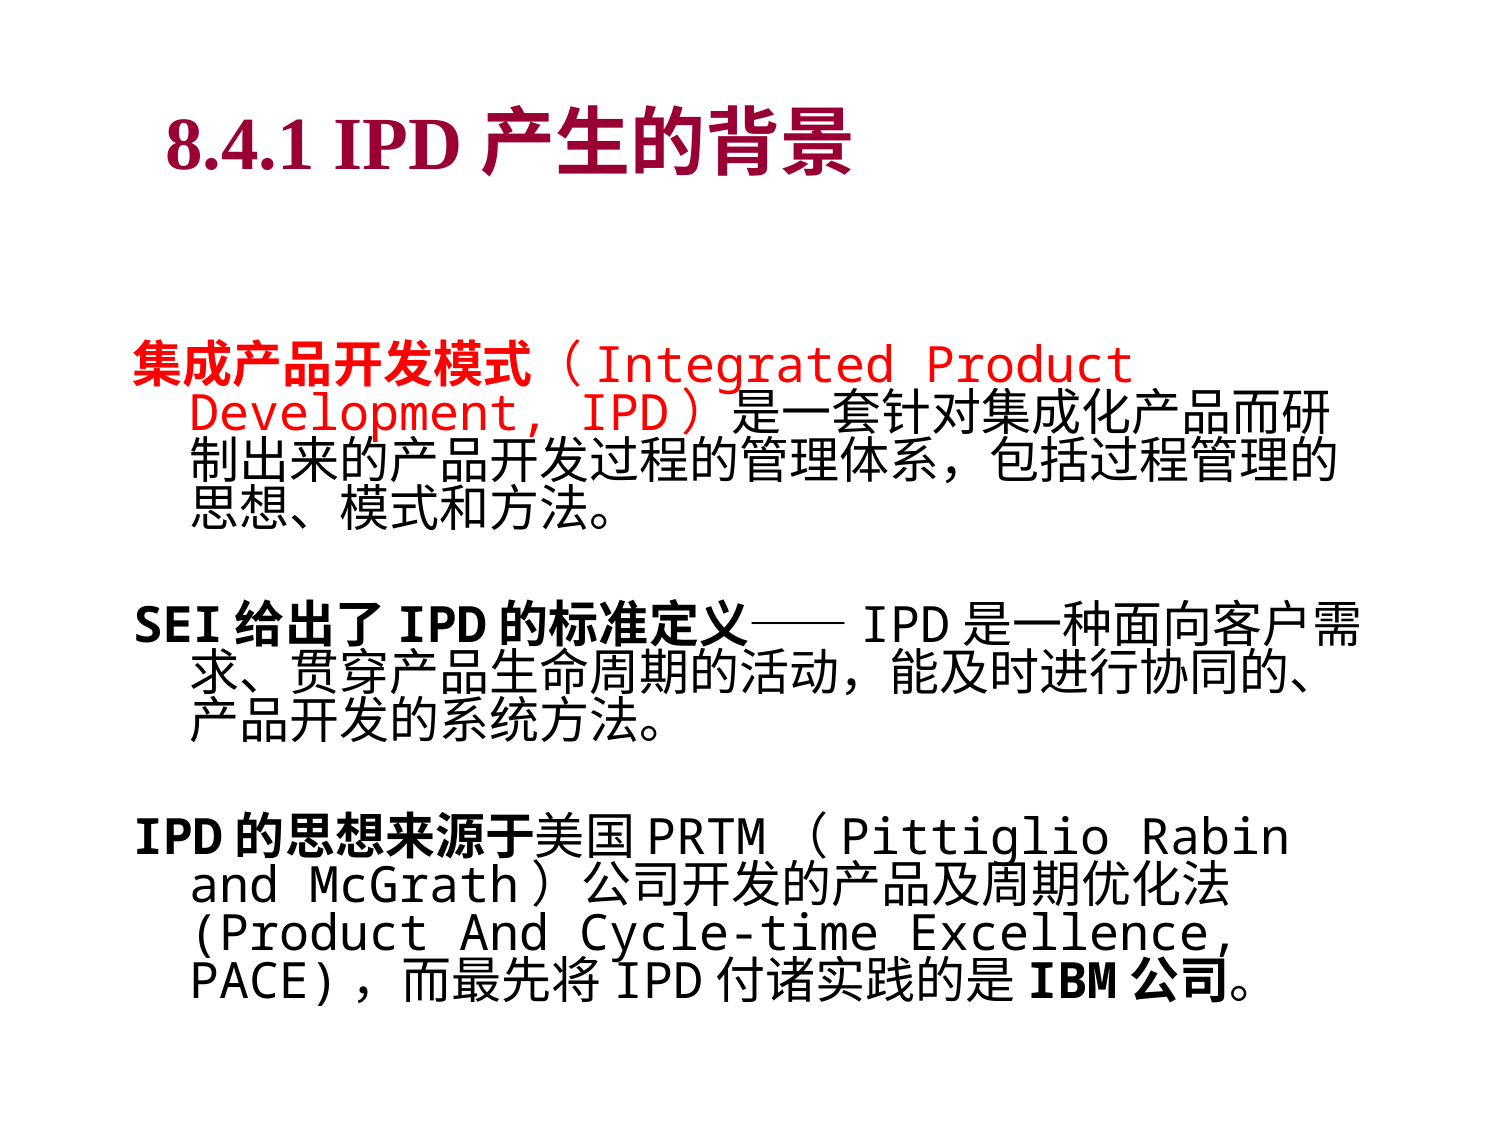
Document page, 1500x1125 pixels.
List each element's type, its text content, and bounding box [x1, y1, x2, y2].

text_box 8.4.1 IPD产生的背景 [149, 45, 1425, 234]
text_box 集成产品开发模式（Integrated Product Development, IPD）是一套针对集成化产品而研制出来的产品开发过程的管理体系，包括过程管理的思想、模式和方法。 SEI给出了IPD的标准定义——IPD是一种面向客户需求、贯穿产品生命周期的活动，能及时进行协同的、产品开发的系统方法。 IPD的思想来源于美国PRTM（Pittiglio Rabin and McGrath）公司开发的产品及周期优化法(Product And Cycle-time Excellence, PACE)，而最先将IPD付诸实践的是IBM公司。 [117, 267, 1393, 982]
